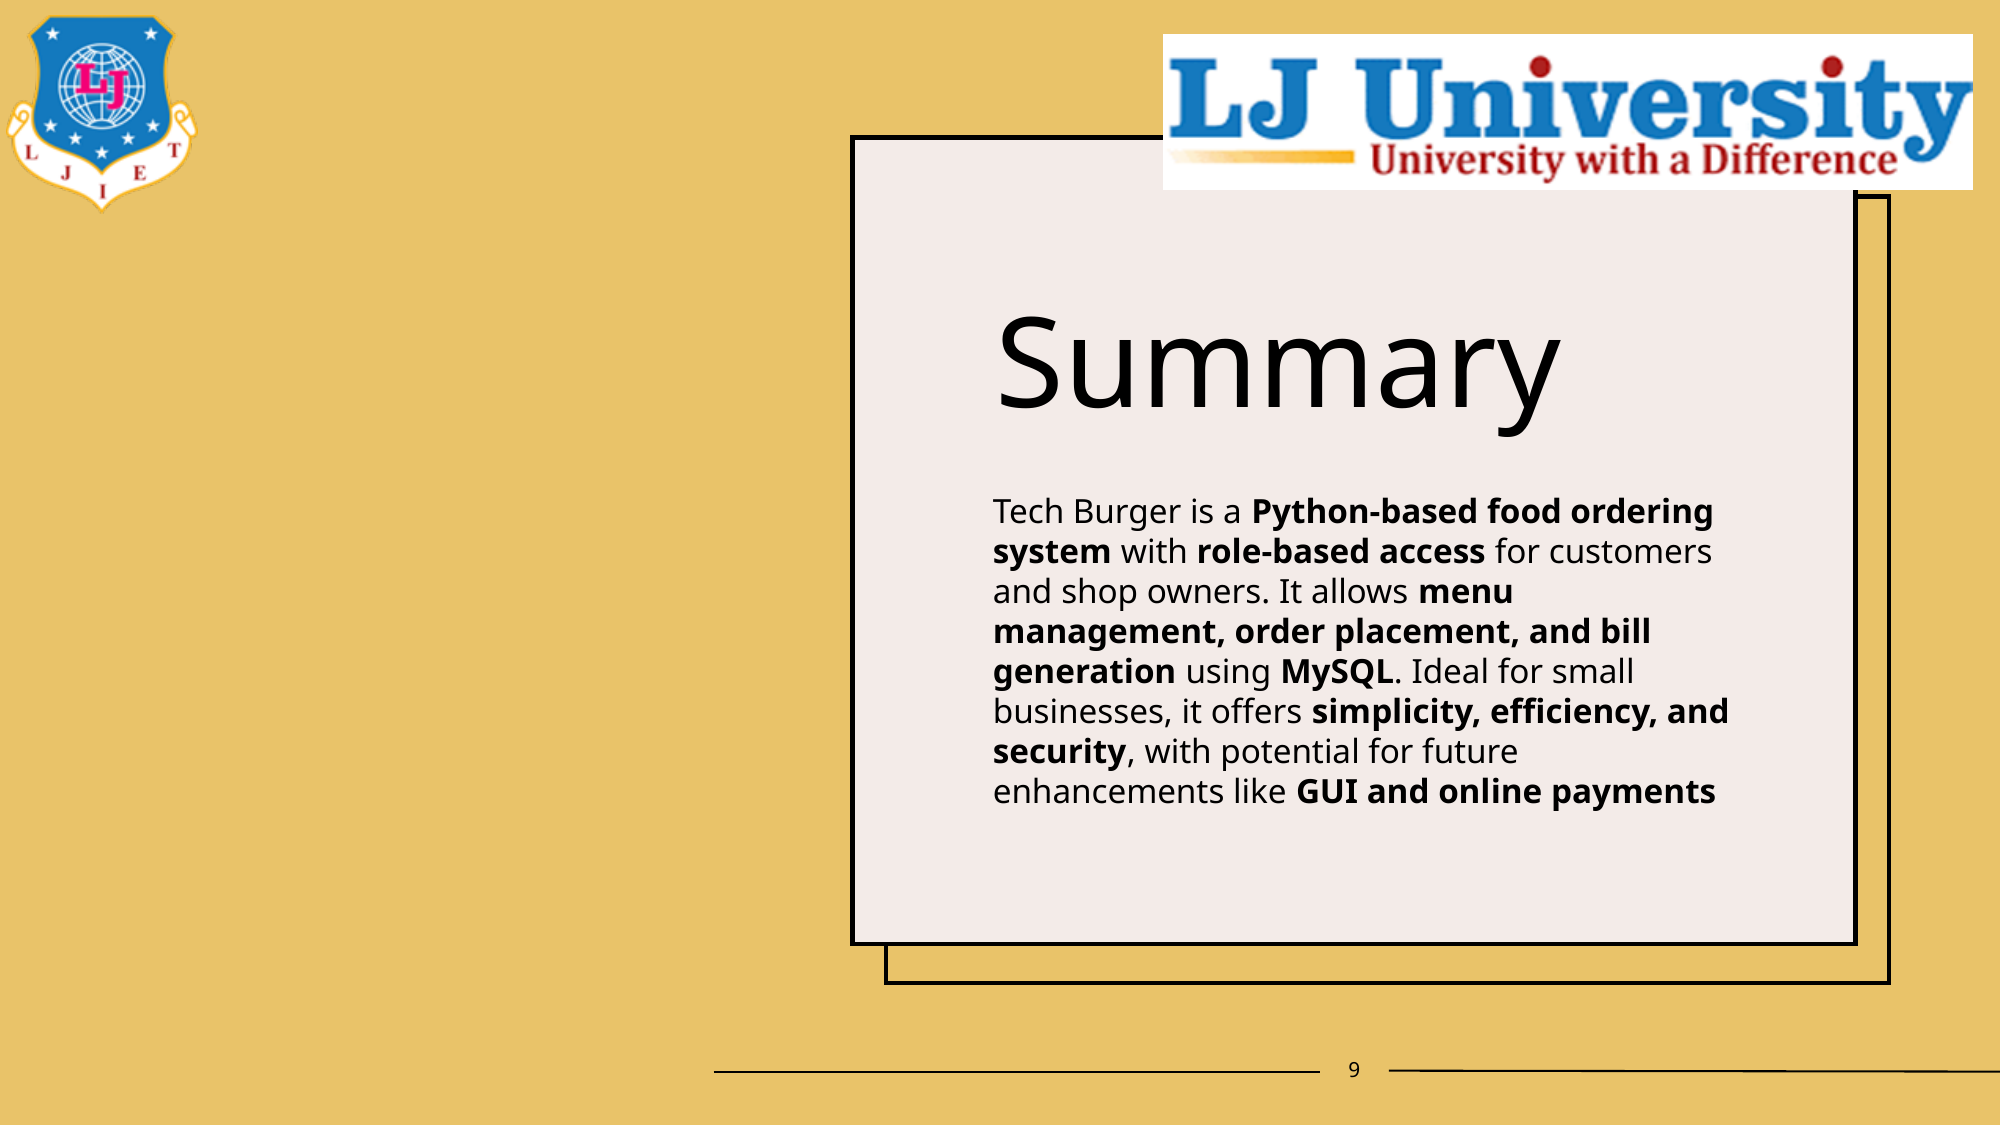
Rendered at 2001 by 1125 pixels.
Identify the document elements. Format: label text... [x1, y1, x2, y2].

picture [6, 15, 198, 214]
slide_number 9 [1324, 1050, 1385, 1091]
picture [1163, 34, 1974, 190]
title Summary [980, 292, 1795, 484]
list Tech Burger is a Python-based food ordering system with role-based access for customers and shop owners. It allows menu management, order placement, and bill generation using MySQL. Ideal for small businesses, it offers simplicity, efficiency, and security, with potential for future enhancements like GUI and online payments [978, 483, 1769, 833]
